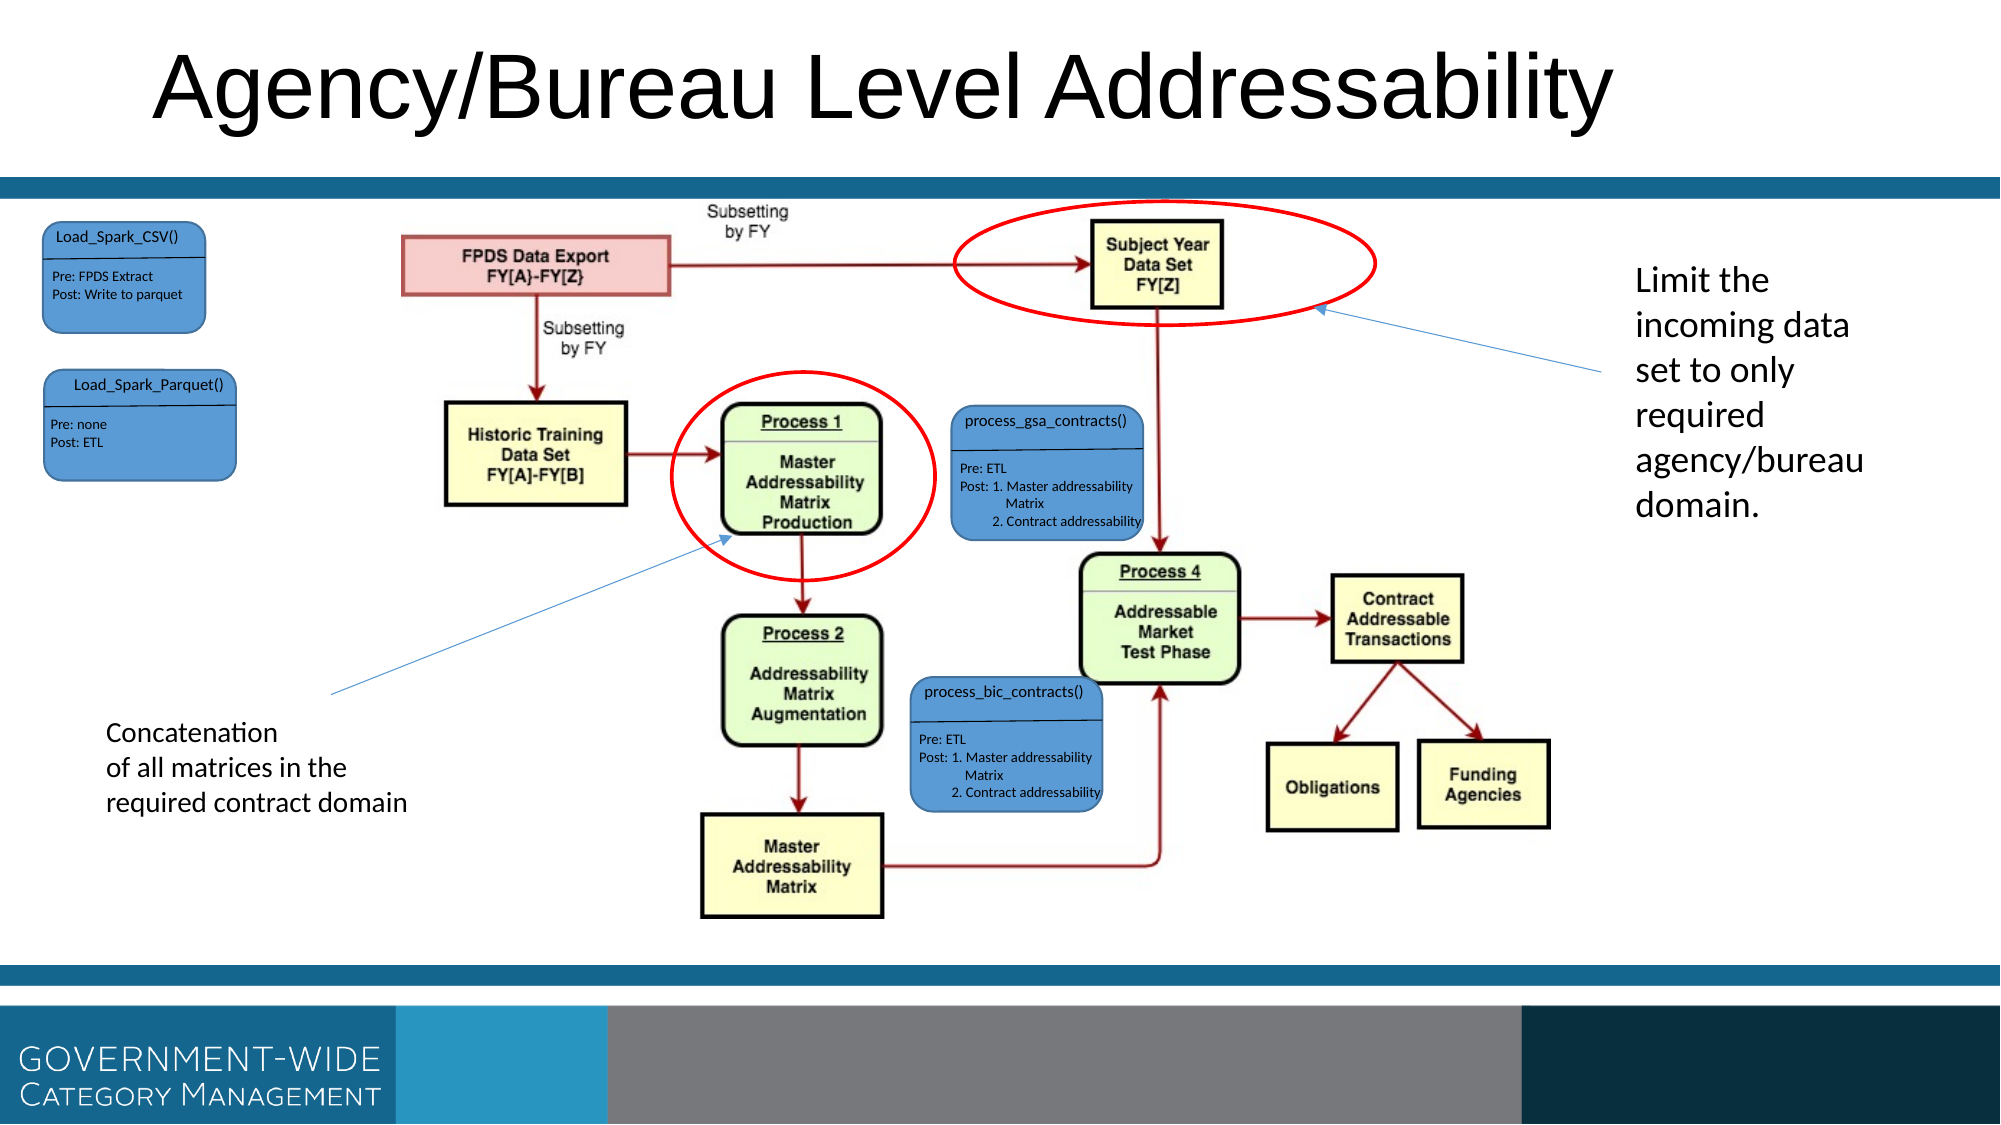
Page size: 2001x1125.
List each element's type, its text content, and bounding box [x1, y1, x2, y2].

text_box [901, 673, 1119, 828]
picture [0, 965, 2000, 1125]
text_box Limit the incoming data set to only required agency/bureau domain. [1620, 247, 1913, 533]
title Agency/Bureau Level Addressability [137, 0, 1863, 178]
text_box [331, 535, 733, 695]
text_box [942, 402, 1160, 556]
text_box Concatenation of all matrices in the required contract domain [91, 705, 401, 826]
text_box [1313, 307, 1602, 373]
picture [0, 177, 2000, 919]
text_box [34, 218, 206, 333]
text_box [34, 366, 258, 481]
